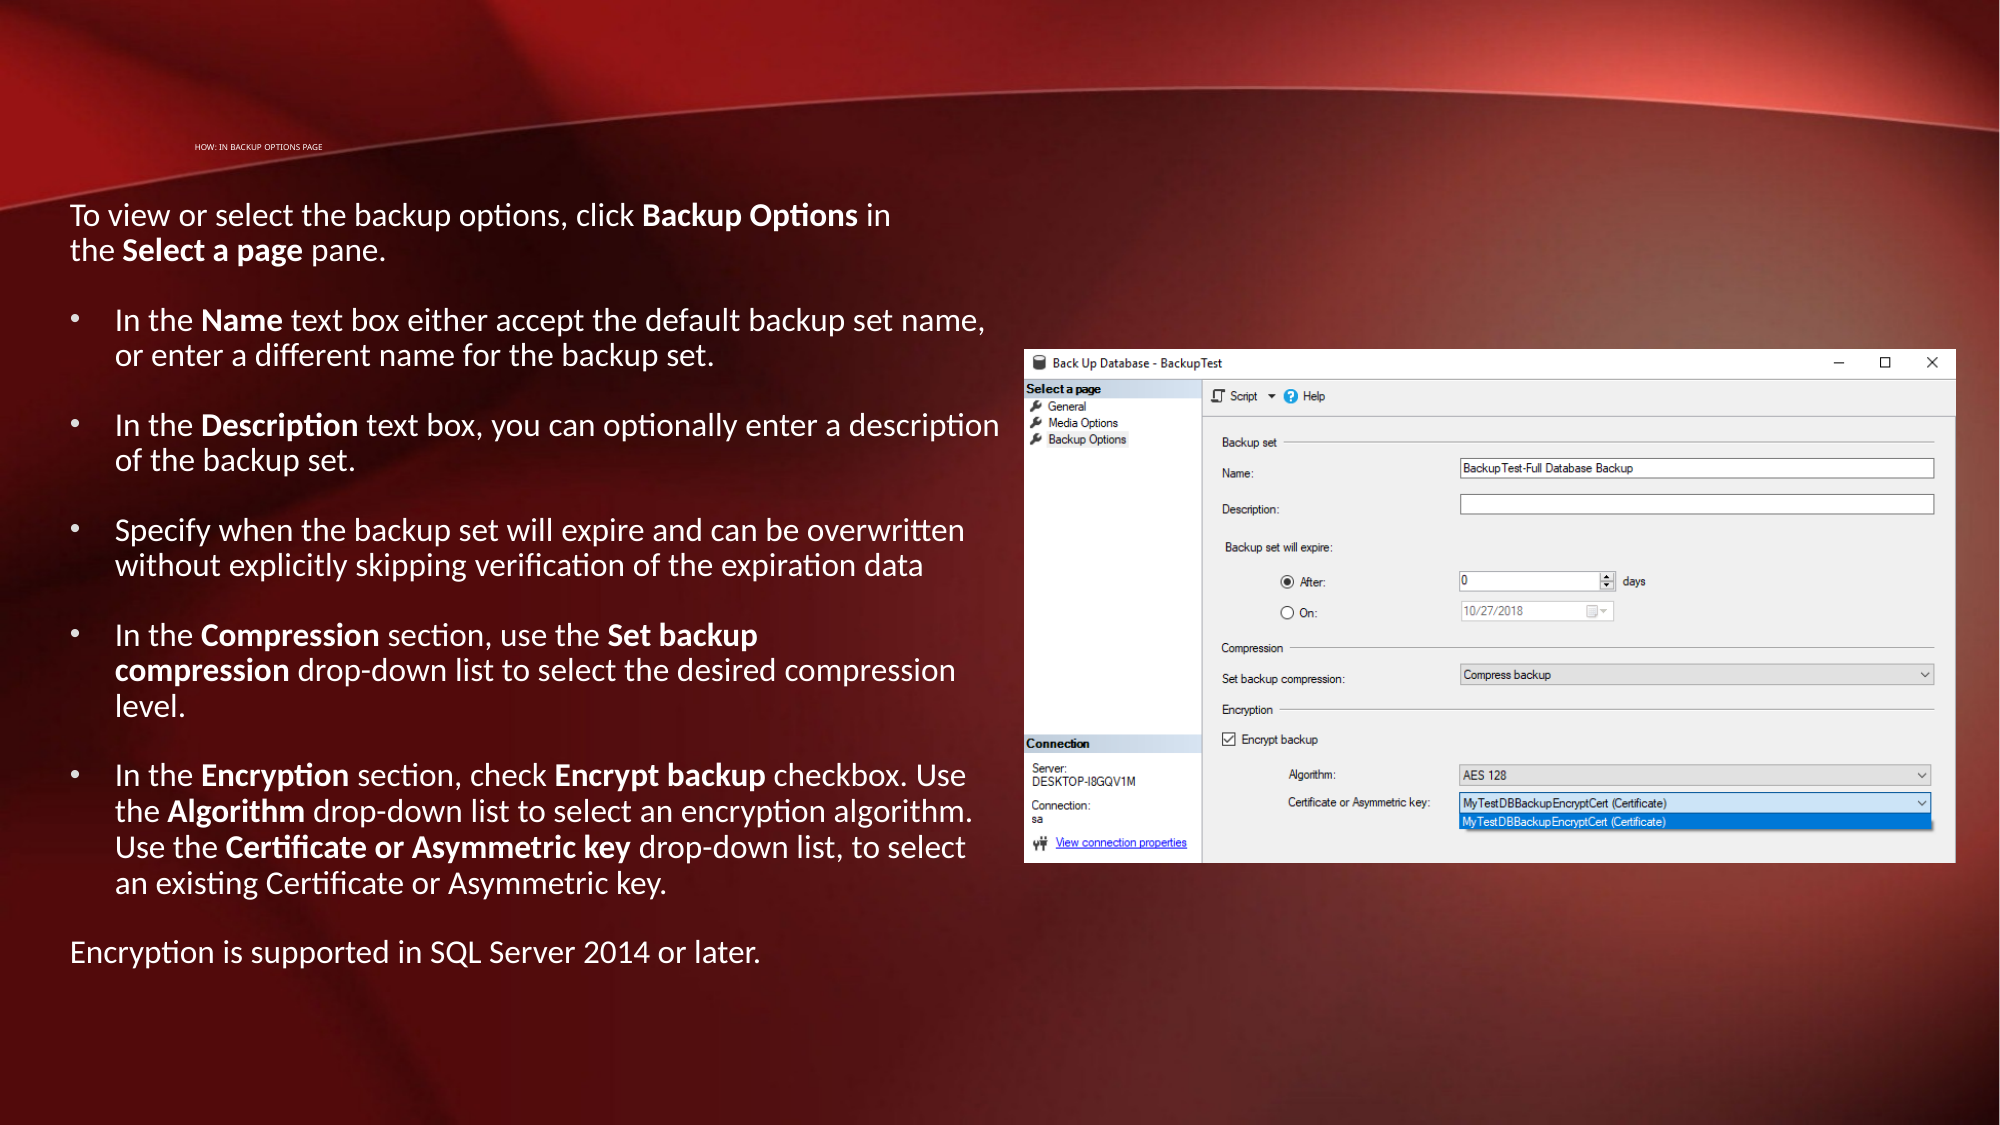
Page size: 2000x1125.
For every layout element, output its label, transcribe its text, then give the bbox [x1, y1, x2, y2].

picture [0, 0, 2000, 1125]
title How: In backup Options Page [174, 93, 1638, 163]
list To view or select the backup options, click Backup Options in the Select a page pane. In the Name text box either accept the default backup set name, or enter a different name for the backup set. In the Description text box, you can optionally enter a description of the backup set. Specify when the backup set will expire and can be overwritten without explicitly skipping verification of the expiration data In the Compression section, use the Set backup compression drop-down list to select the desired compression level. In the Encryption section, check Encrypt backup checkbox. Use the Algorithm drop-down list to select an encryption algorithm. Use the Certificate or Asymmetric key drop-down list, to select an existing Certificate or Asymmetric key. Encryption is supported in SQL Server 2014 or later. [49, 187, 1025, 1125]
